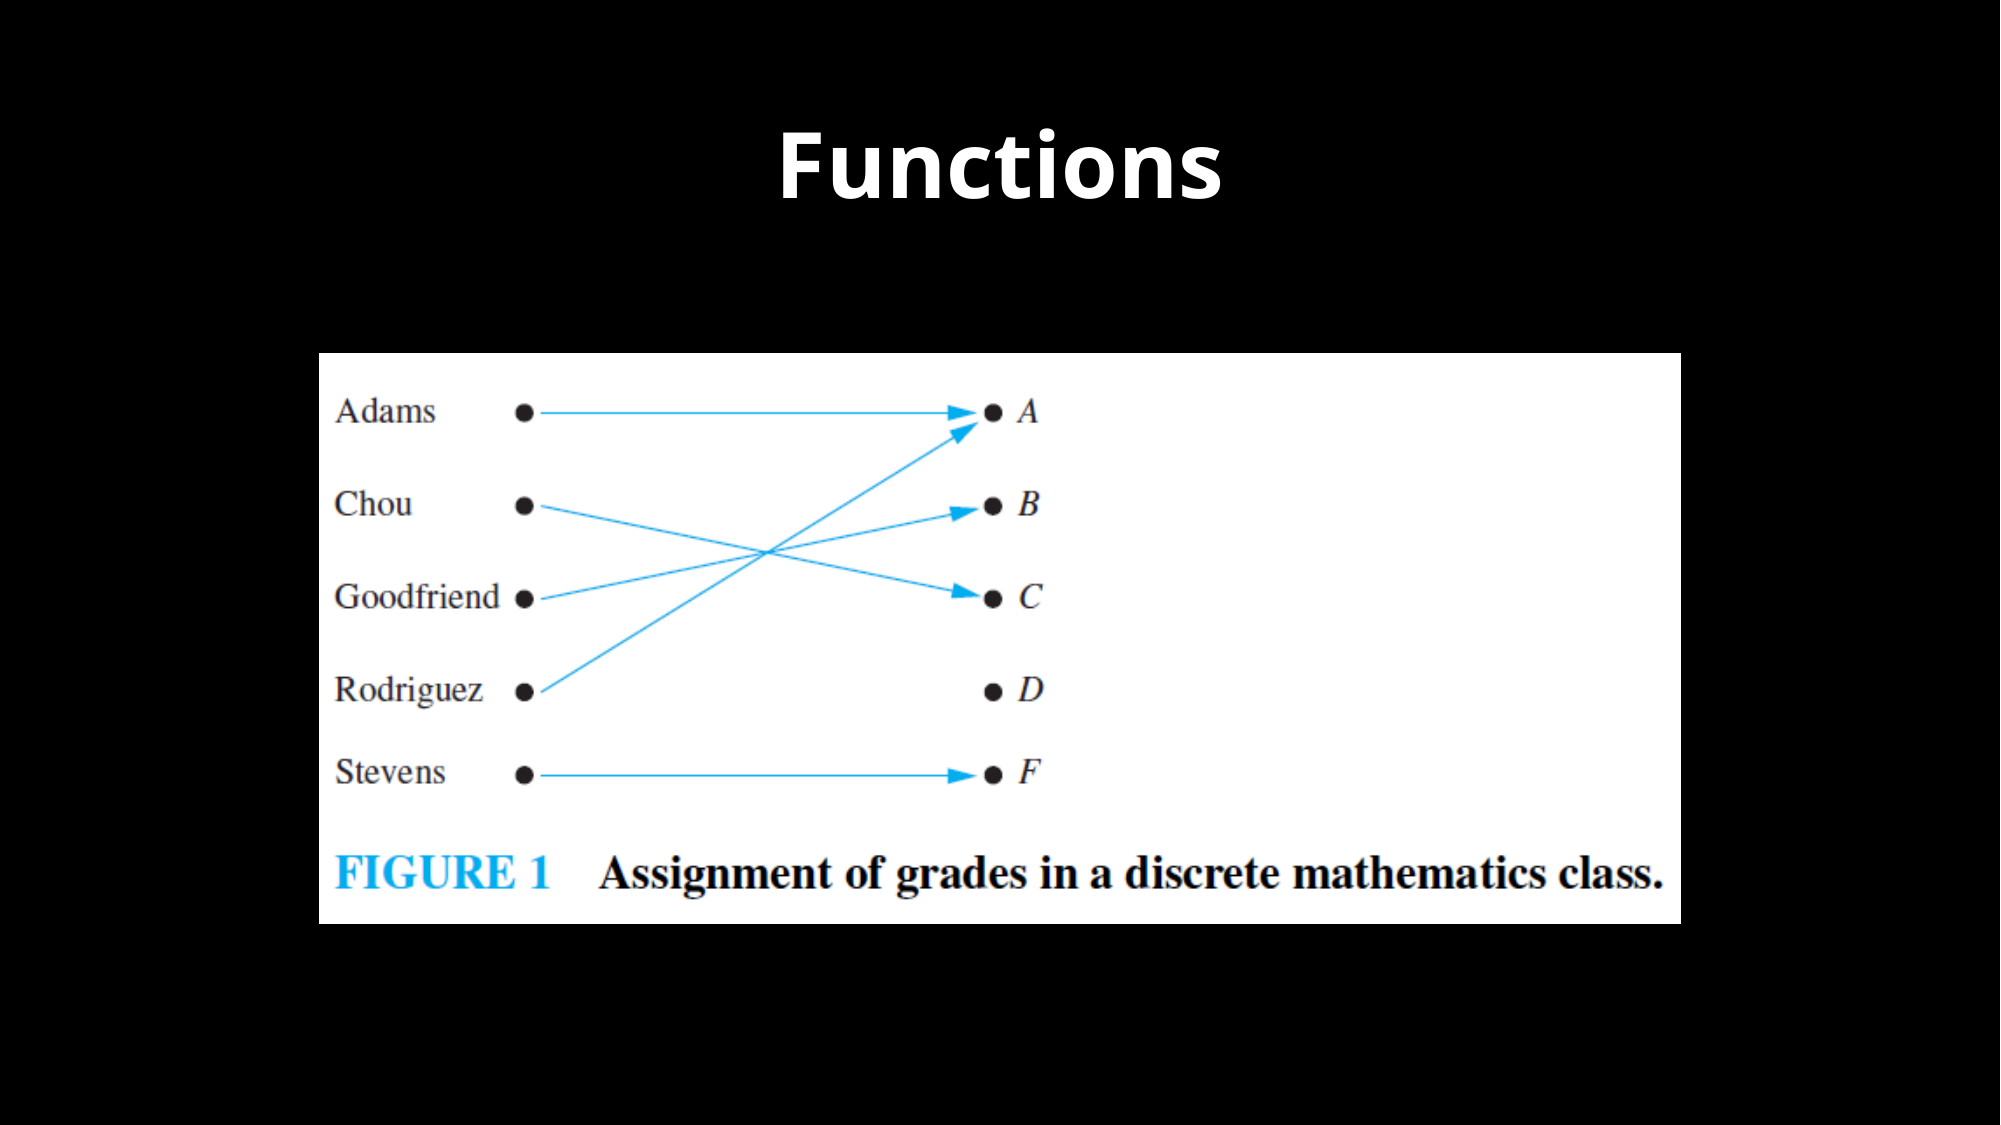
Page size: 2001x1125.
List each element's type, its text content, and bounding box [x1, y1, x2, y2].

title Functions [137, 59, 1863, 278]
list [319, 353, 1681, 924]
